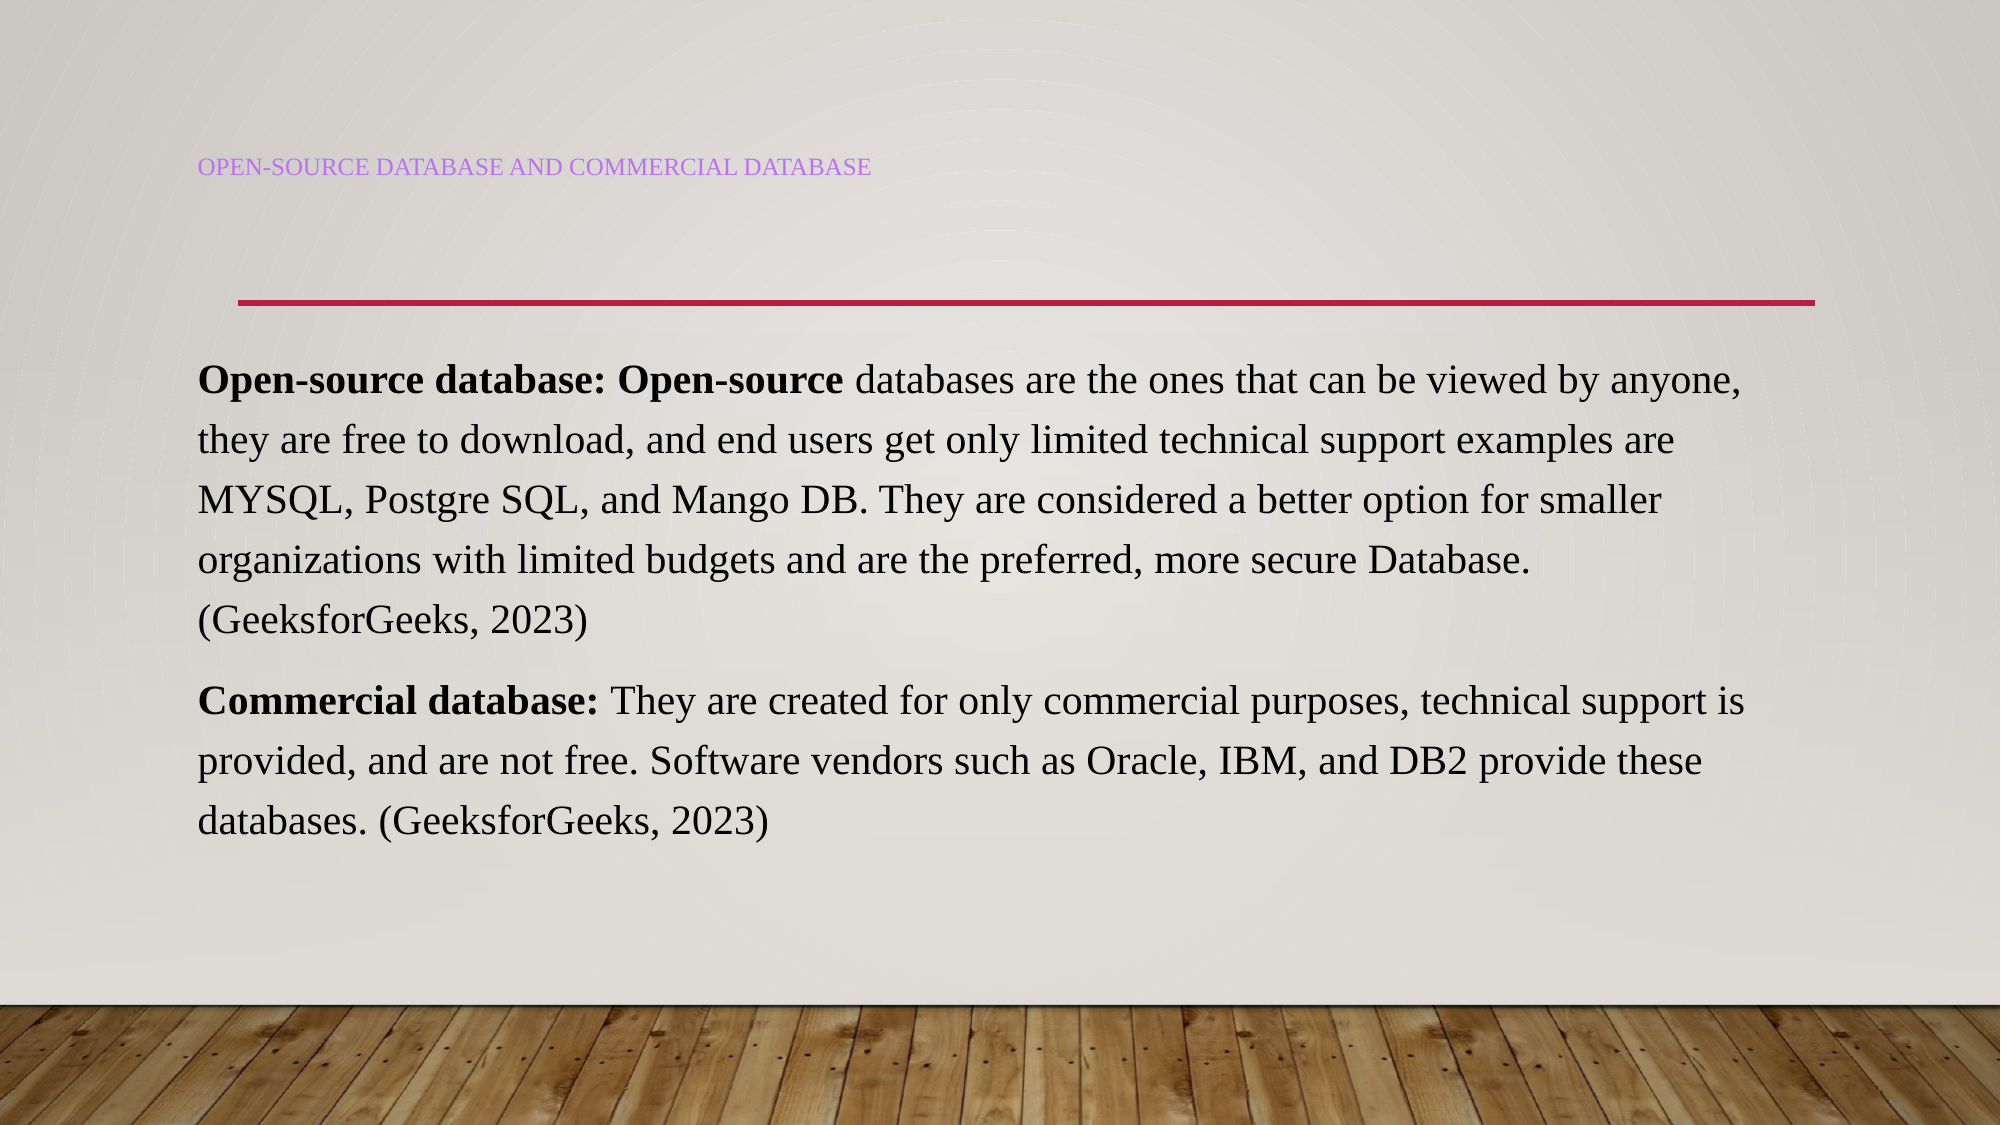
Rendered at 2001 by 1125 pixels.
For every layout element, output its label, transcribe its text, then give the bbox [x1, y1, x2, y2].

picture [0, 1005, 2000, 1125]
title Open-source database and commercial database [182, 146, 1814, 189]
list Open-source database: Open-source databases are the ones that can be viewed by anyone, they are free to download, and end users get only limited technical support examples are MYSQL, Postgre SQL, and Mango DB. They are considered a better option for smaller organizations with limited budgets and are the preferred, more secure Database. (GeeksforGeeks, 2023) Commercial database: They are created for only commercial purposes, technical support is provided, and are not free. Software vendors such as Oracle, IBM, and DB2 provide these databases. (GeeksforGeeks, 2023) [182, 334, 1814, 897]
